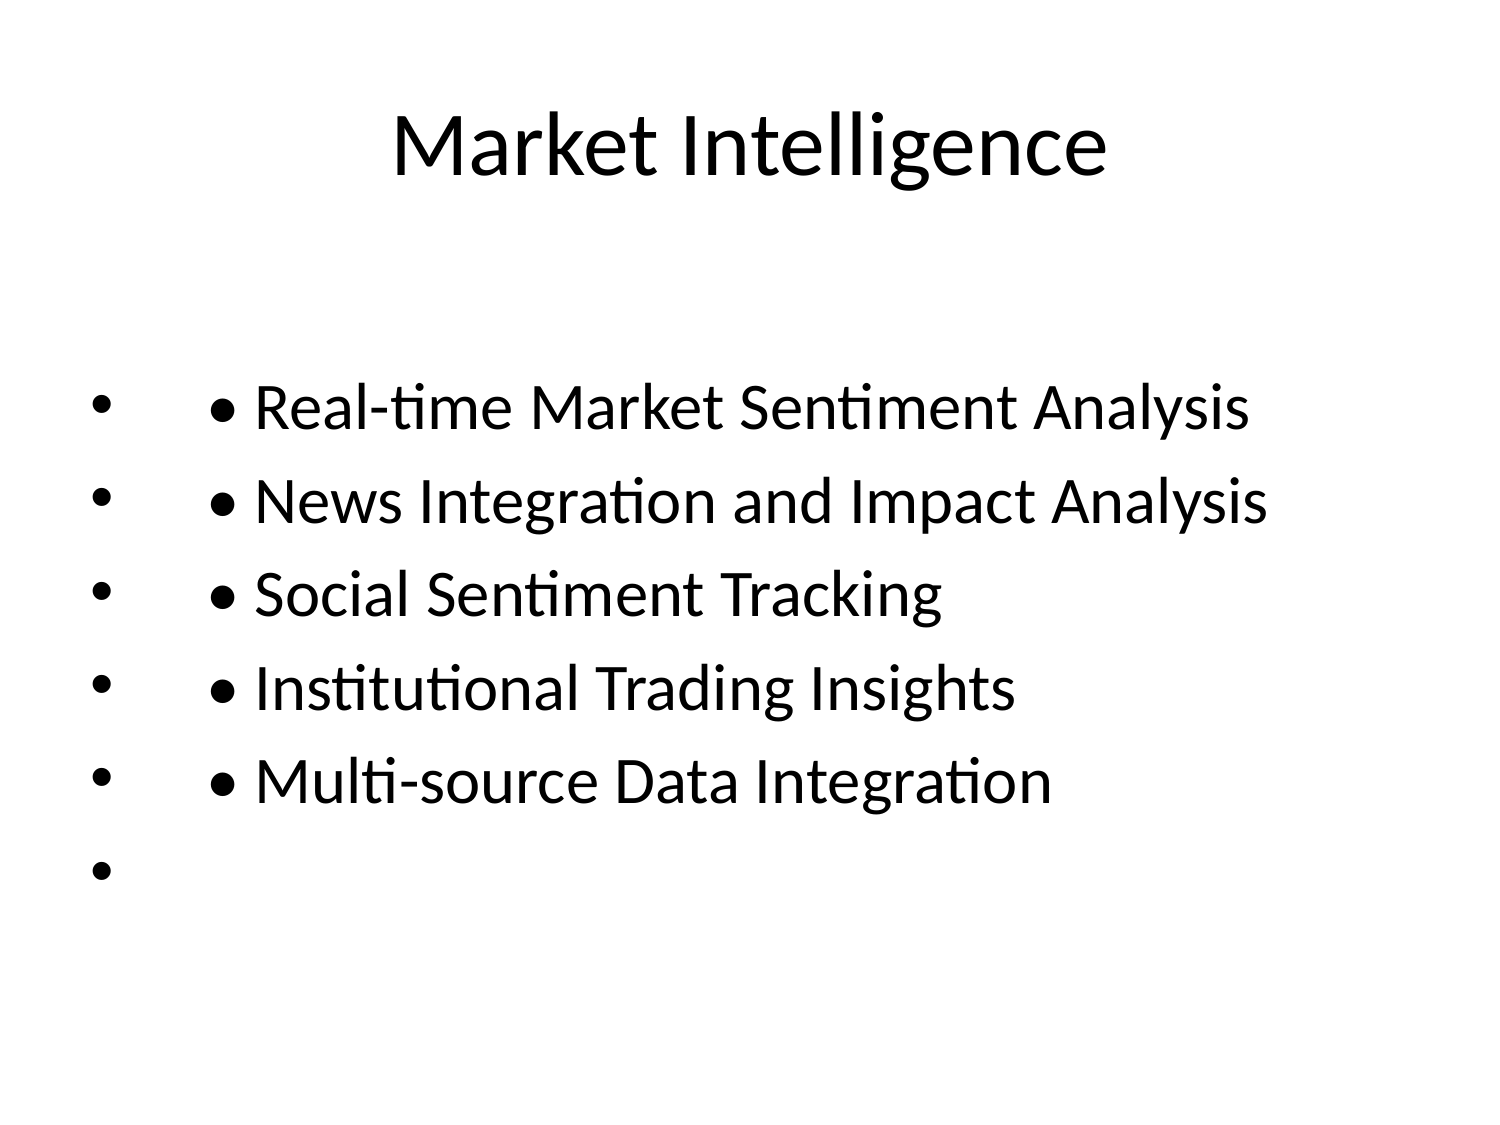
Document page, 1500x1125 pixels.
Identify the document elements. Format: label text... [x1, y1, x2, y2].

title Market Intelligence [75, 45, 1425, 233]
list • Real-time Market Sentiment Analysis • News Integration and Impact Analysis • Social Sentiment Tracking • Institutional Trading Insights • Multi-source Data Integration [75, 262, 1425, 1005]
